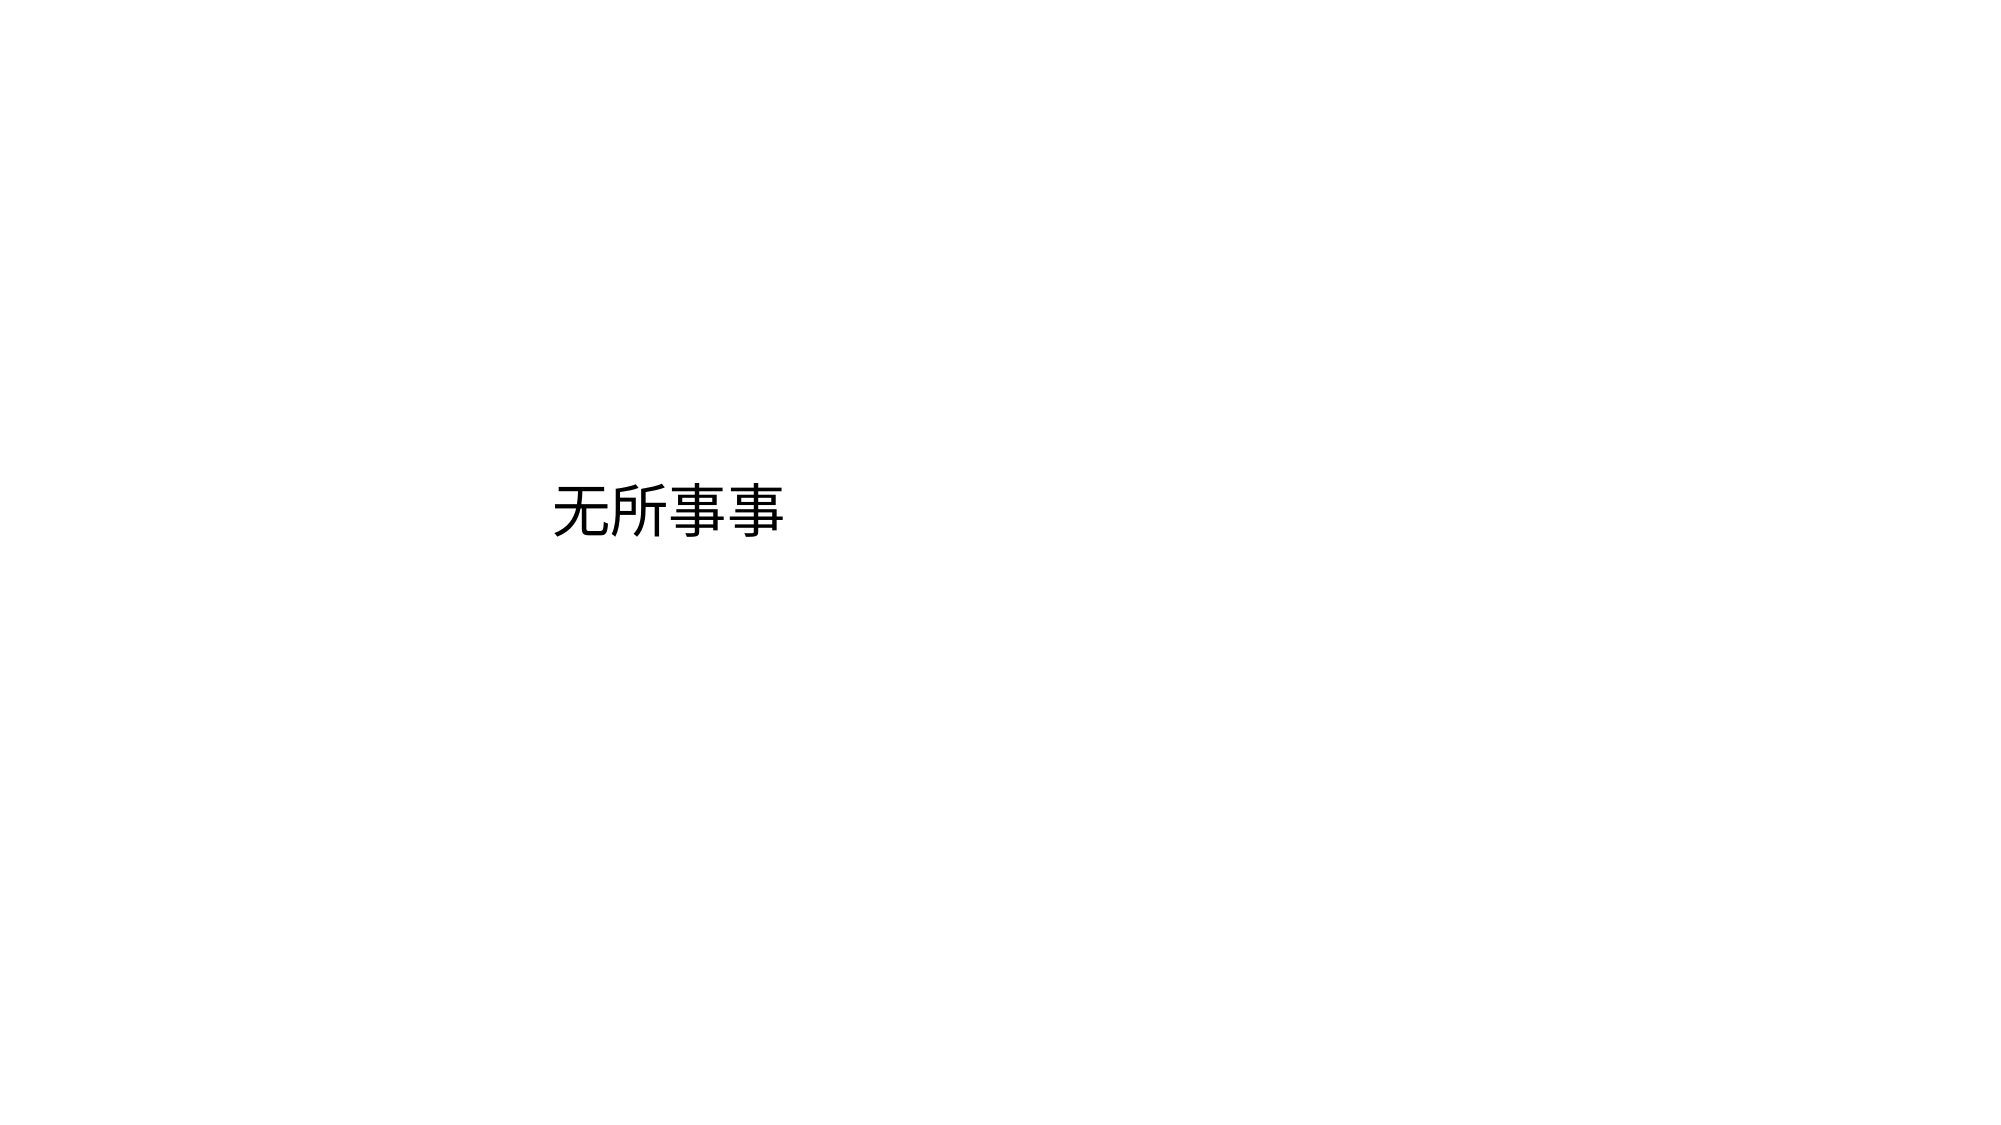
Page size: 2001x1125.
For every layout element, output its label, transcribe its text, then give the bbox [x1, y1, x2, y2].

title 无所事事 [537, 404, 1338, 623]
